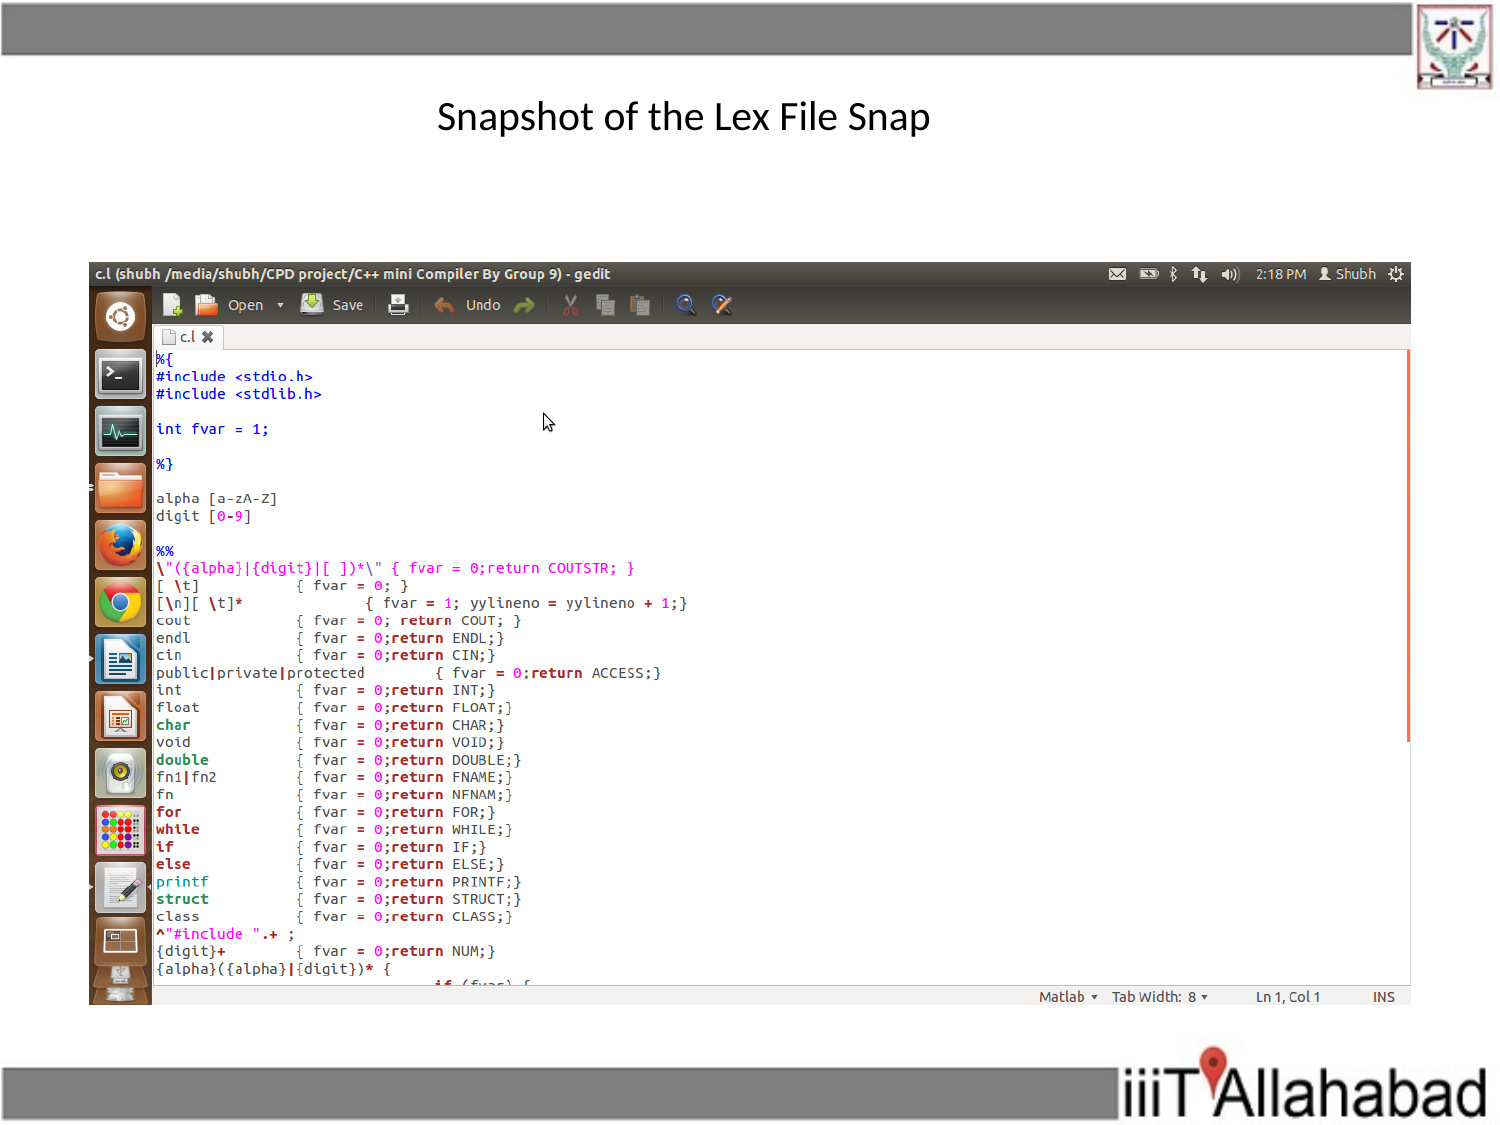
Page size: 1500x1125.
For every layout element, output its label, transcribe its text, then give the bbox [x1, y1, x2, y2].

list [89, 262, 1411, 1006]
picture [0, 0, 1500, 1125]
title Snapshot of the Lex File Snap [75, 45, 1294, 233]
